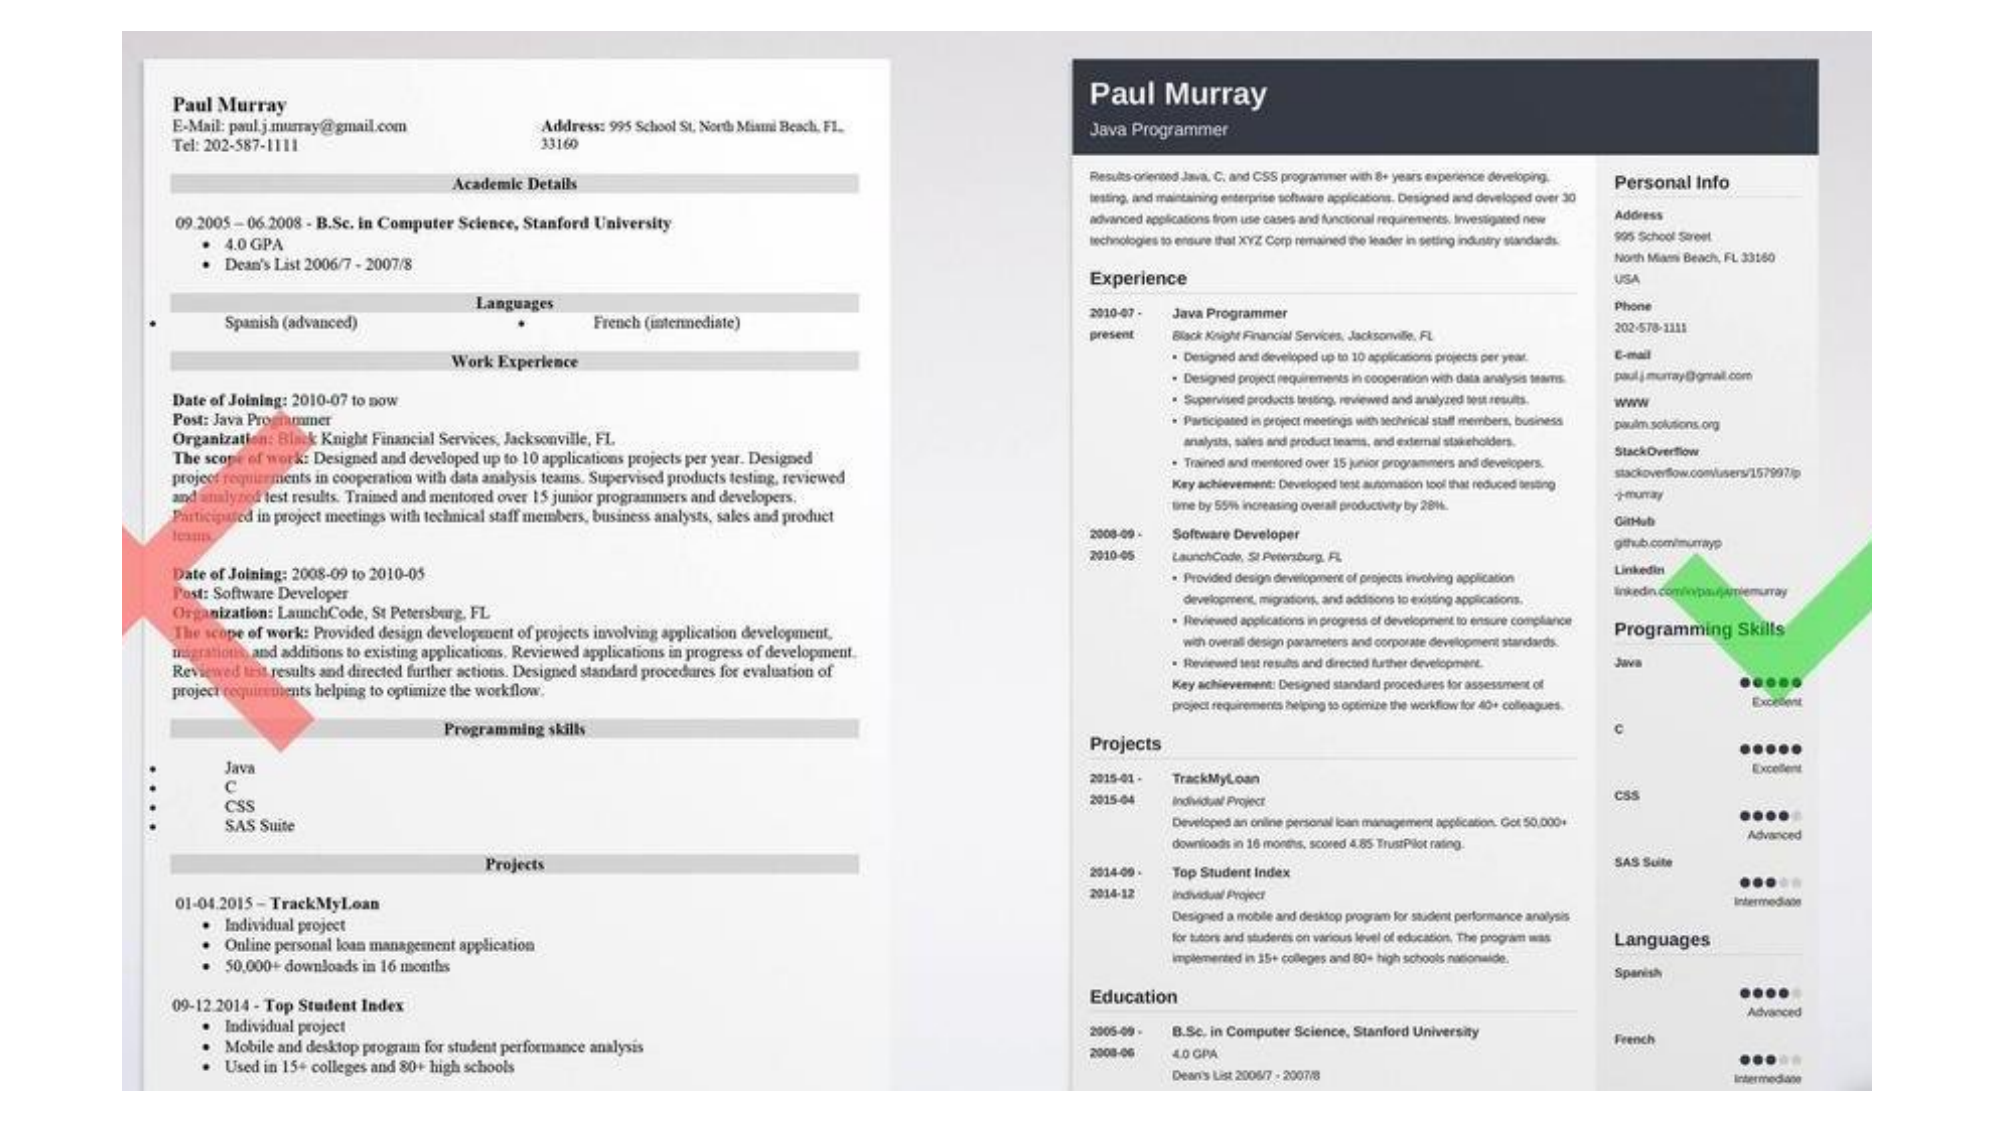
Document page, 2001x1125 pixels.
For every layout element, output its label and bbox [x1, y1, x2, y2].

picture [122, 31, 1872, 1091]
